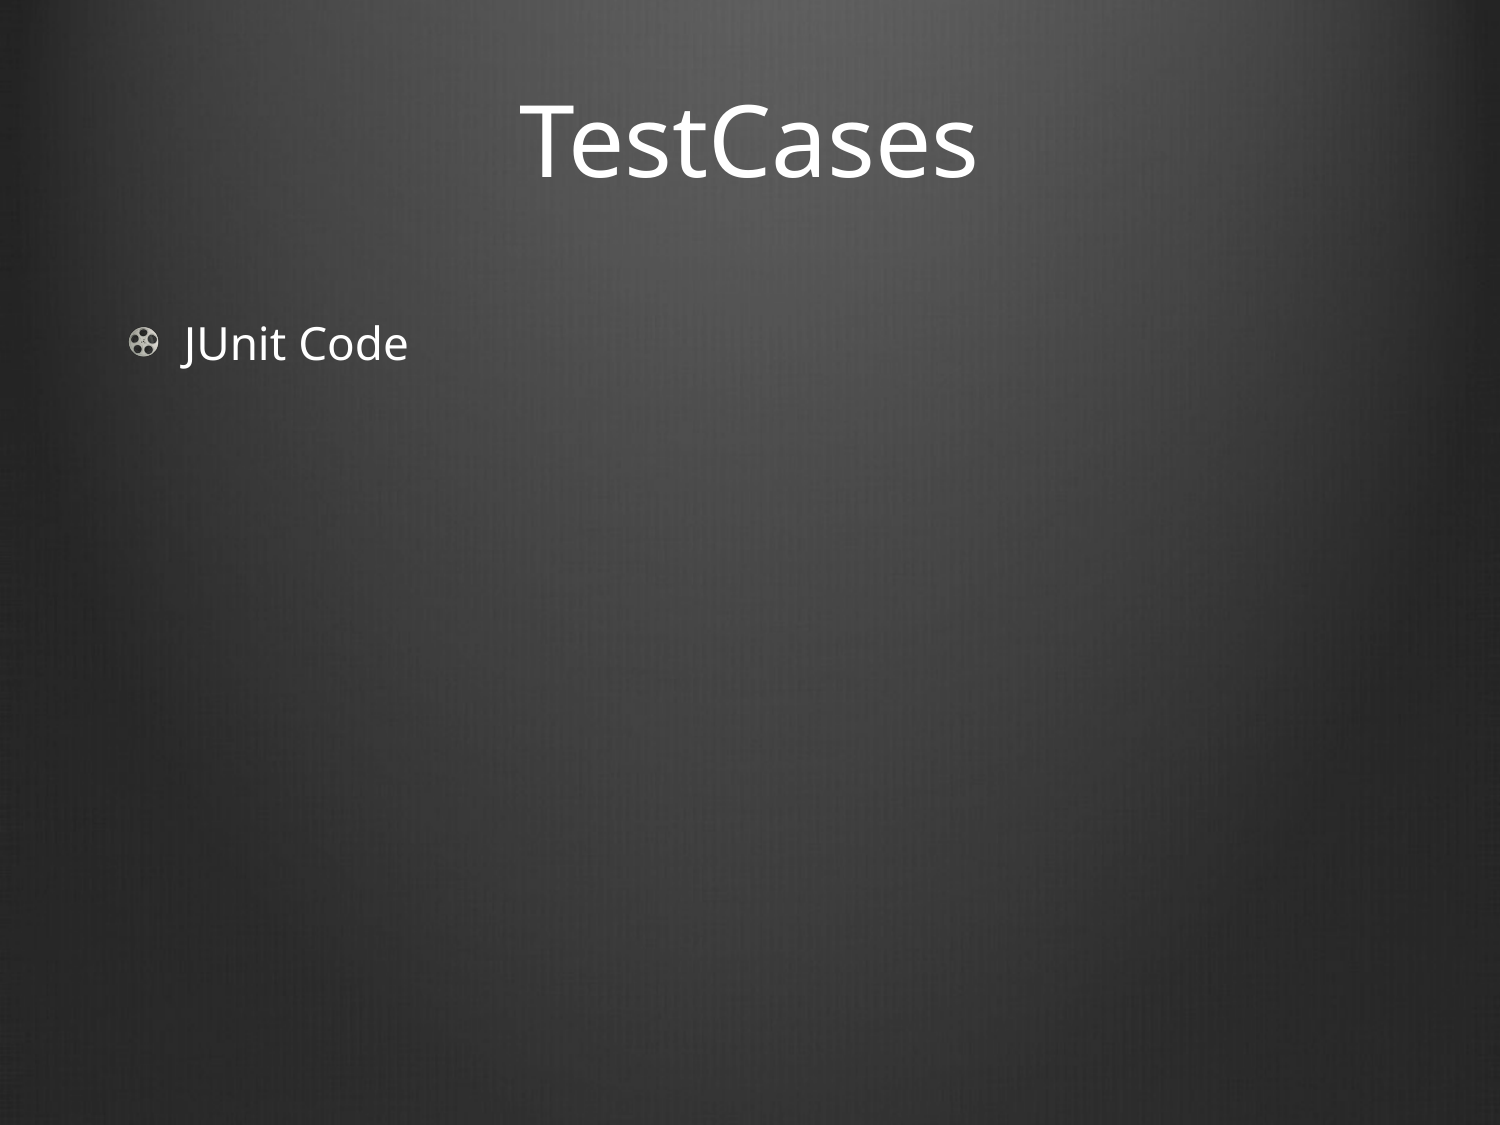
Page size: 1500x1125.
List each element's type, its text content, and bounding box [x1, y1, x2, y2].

list JUnit Code [112, 306, 1388, 1005]
picture [127, 325, 160, 358]
title TestCases [112, 19, 1388, 255]
